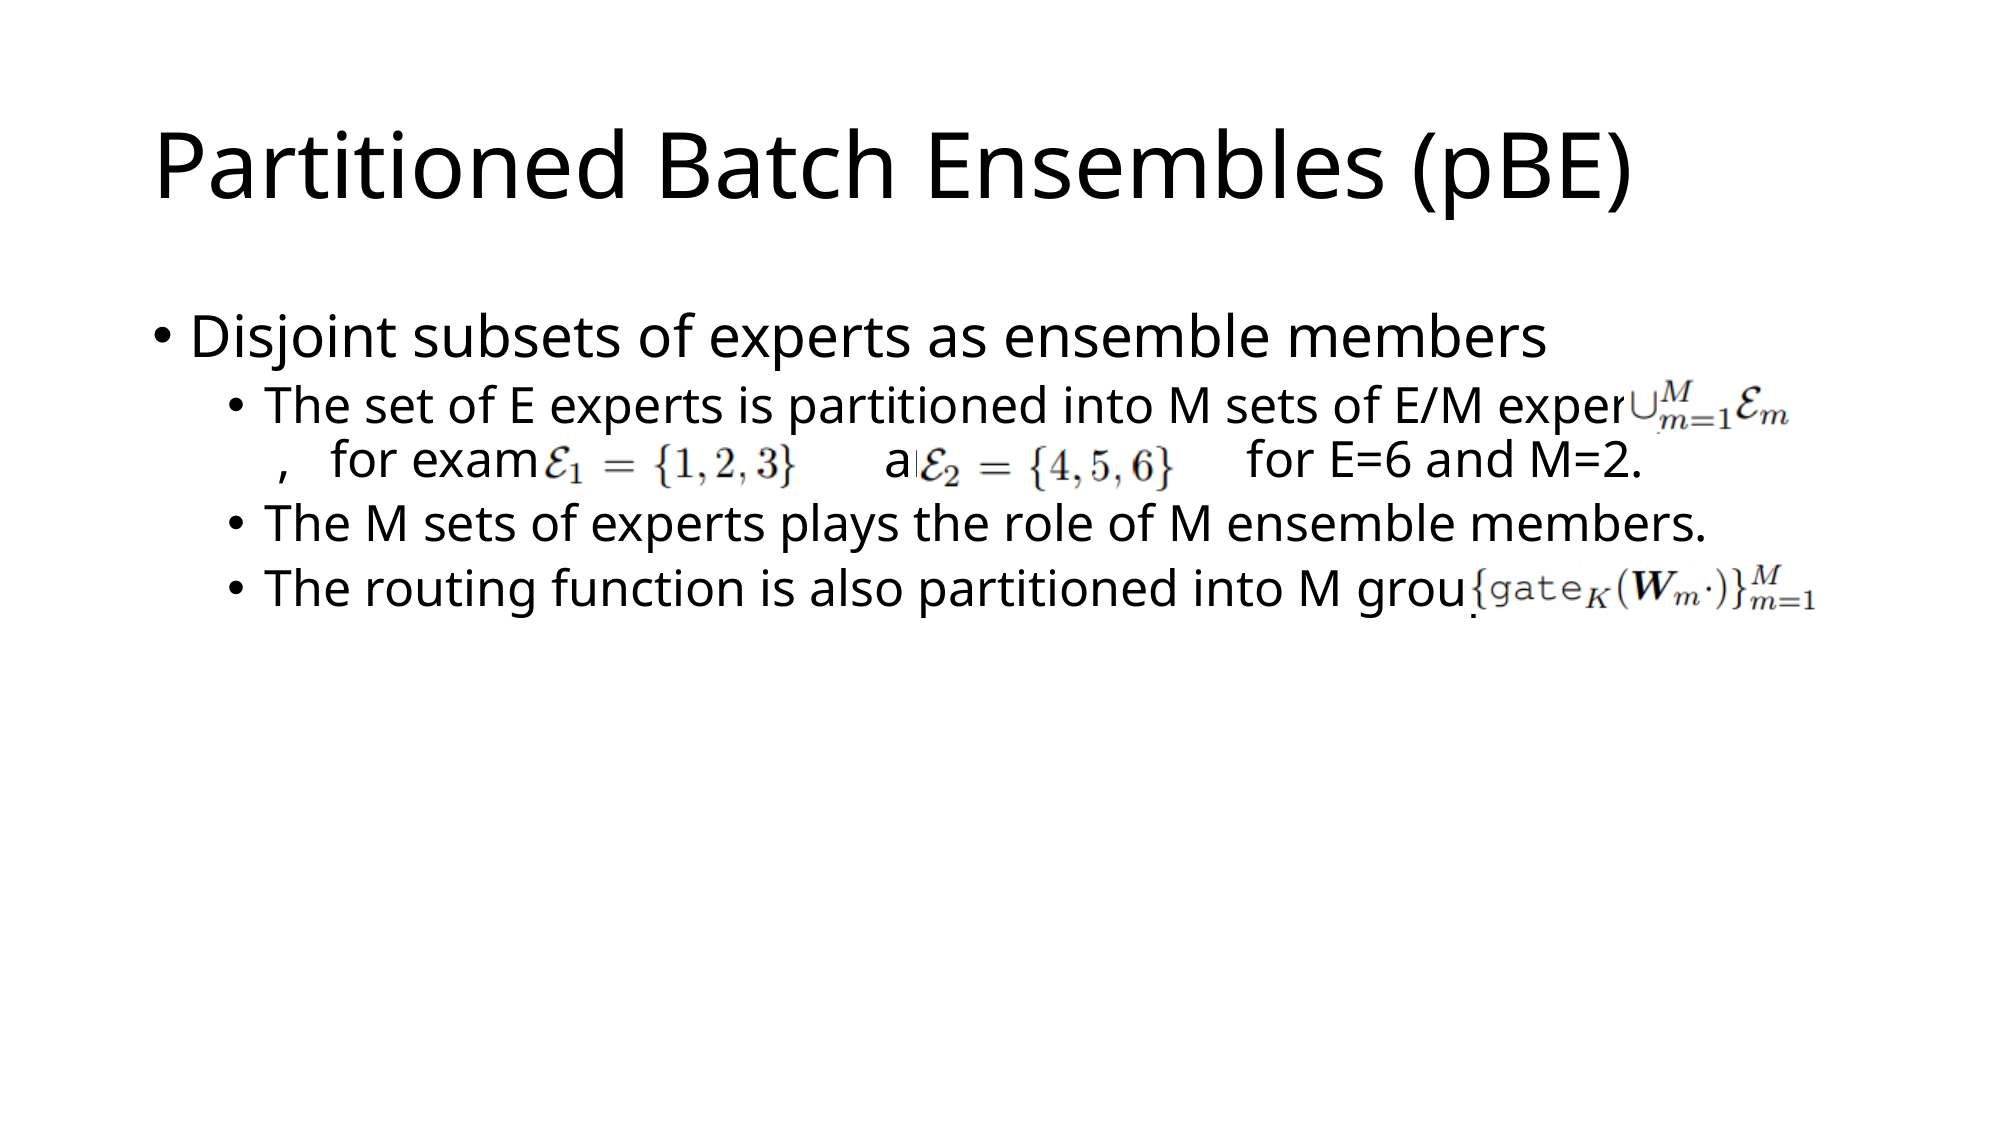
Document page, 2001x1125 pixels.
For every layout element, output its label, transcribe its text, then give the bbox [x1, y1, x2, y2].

picture [540, 438, 797, 490]
title Partitioned Batch Ensembles (pBE) [137, 59, 1863, 278]
picture [917, 435, 1177, 493]
picture [1469, 564, 1825, 614]
list Disjoint subsets of experts as ensemble members The set of E experts is partitioned into M sets of E/M experts: , for example and for E=6 and M=2. The M sets of experts plays the role of M ensemble members. The routing function is also partitioned into M groups [137, 299, 1863, 1014]
picture [1624, 378, 1792, 434]
